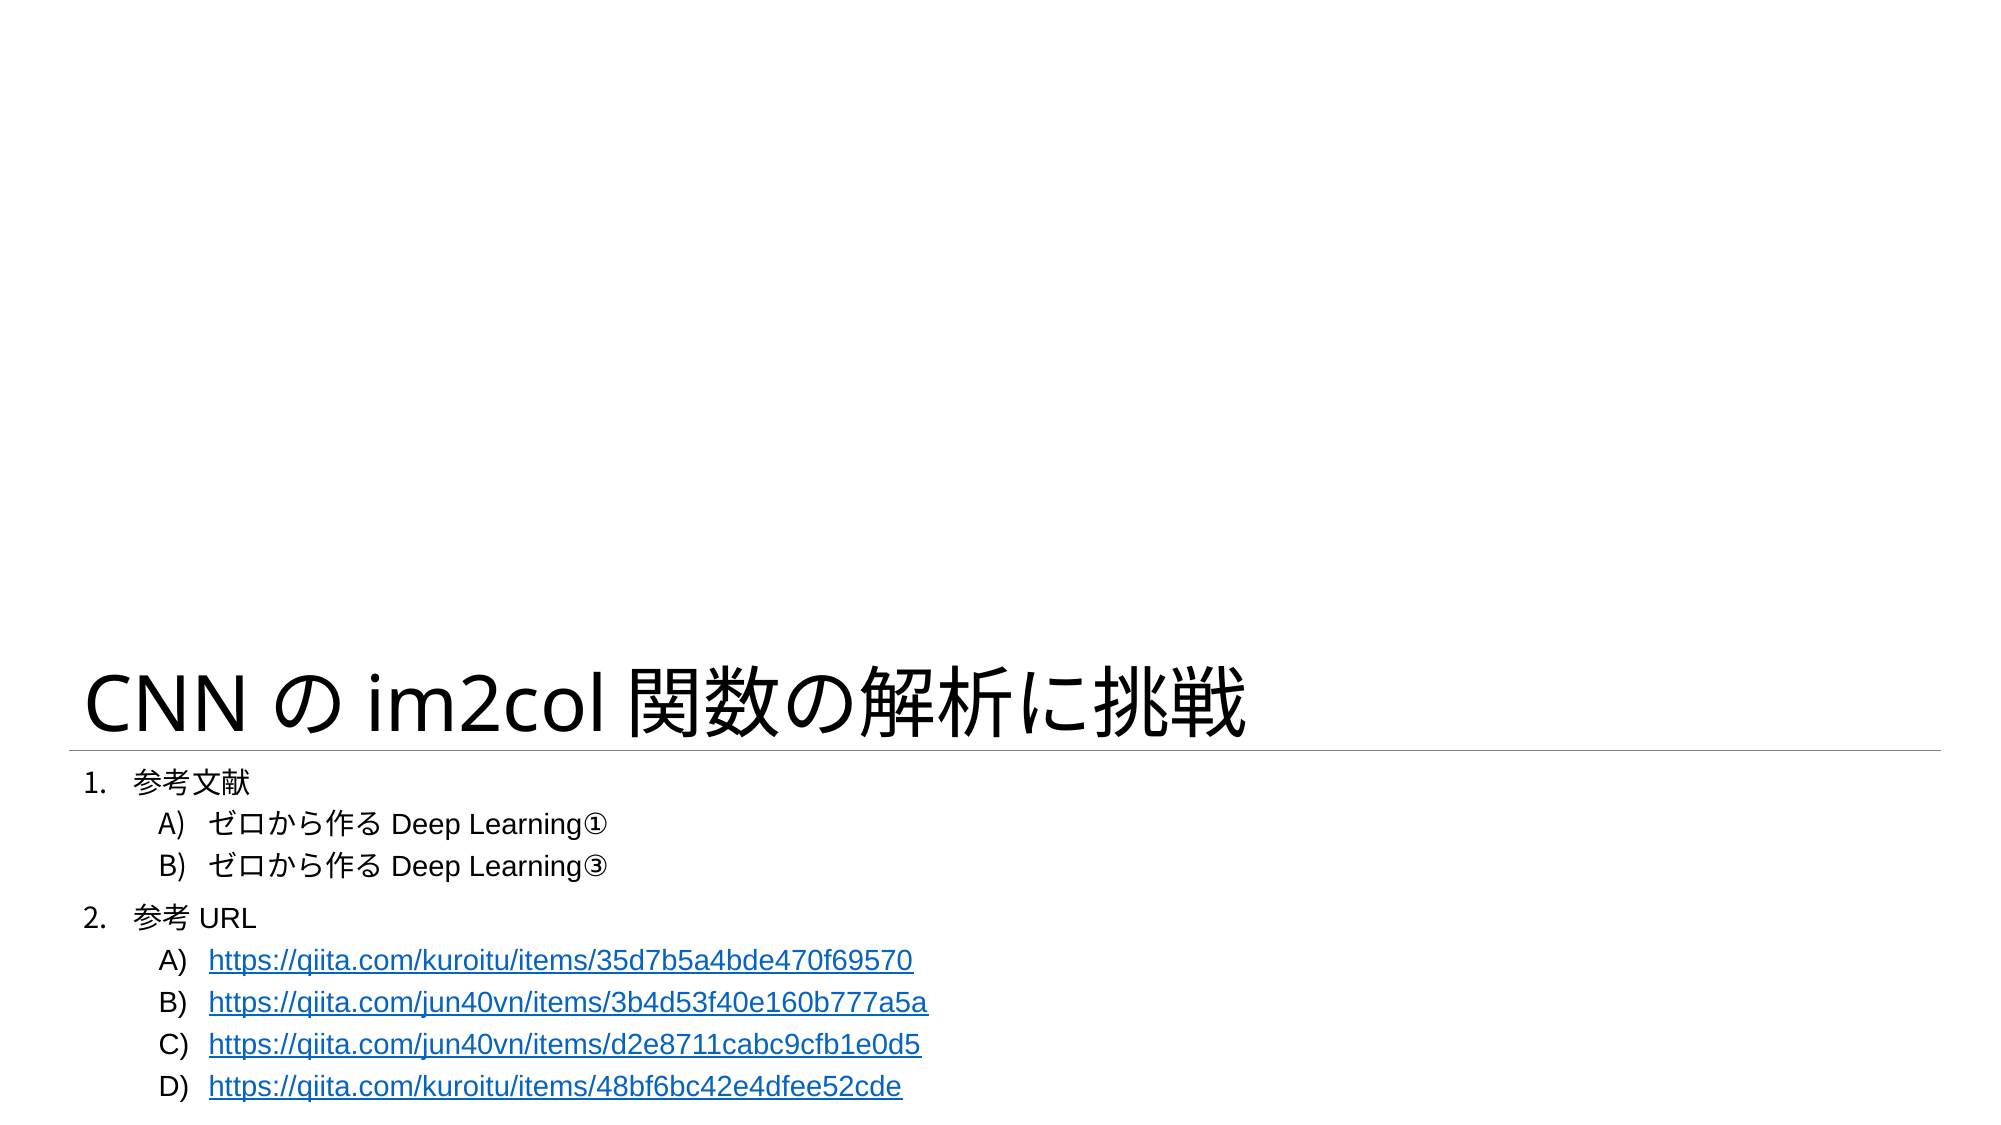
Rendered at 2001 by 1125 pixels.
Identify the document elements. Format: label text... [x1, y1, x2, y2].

list 参考文献 ゼロから作るDeep Learning① ゼロから作るDeep Learning③ 参考URL https://qiita.com/kuroitu/items/35d7b5a4bde470f69570 https://qiita.com/jun40vn/items/3b4d53f40e160b777a5a https://qiita.com/jun40vn/items/d2e8711cabc9cfb1e0d5 https://qiita.com/kuroitu/items/48bf6bc42e4dfee52cde [83, 768, 1279, 1107]
title CNNのim2col関数の解析に挑戦 [83, 280, 1809, 749]
